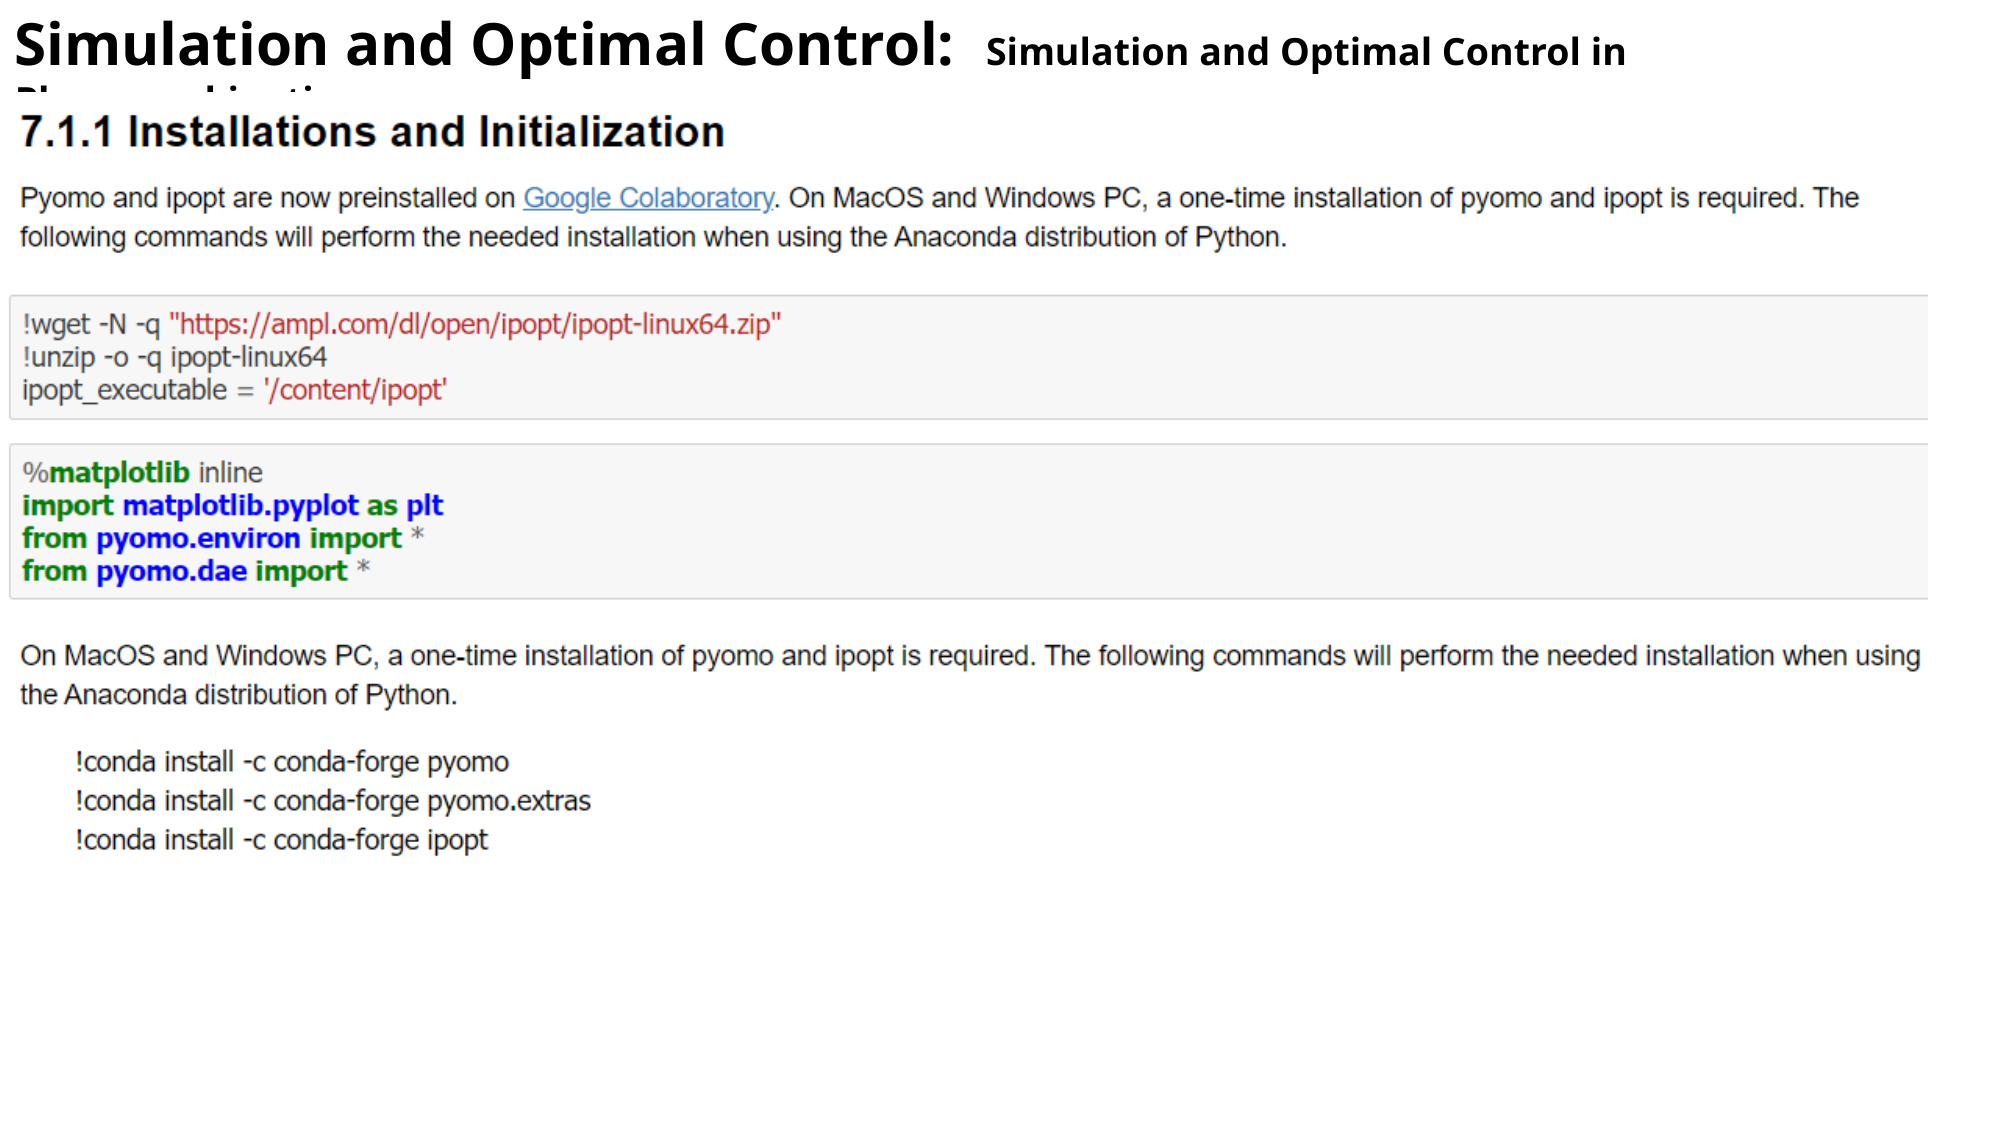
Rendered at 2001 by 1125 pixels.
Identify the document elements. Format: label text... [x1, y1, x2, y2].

picture [0, 91, 1928, 867]
text_box Simulation and Optimal Control: Simulation and Optimal Control in Pharmacokinetics [0, 0, 1988, 270]
